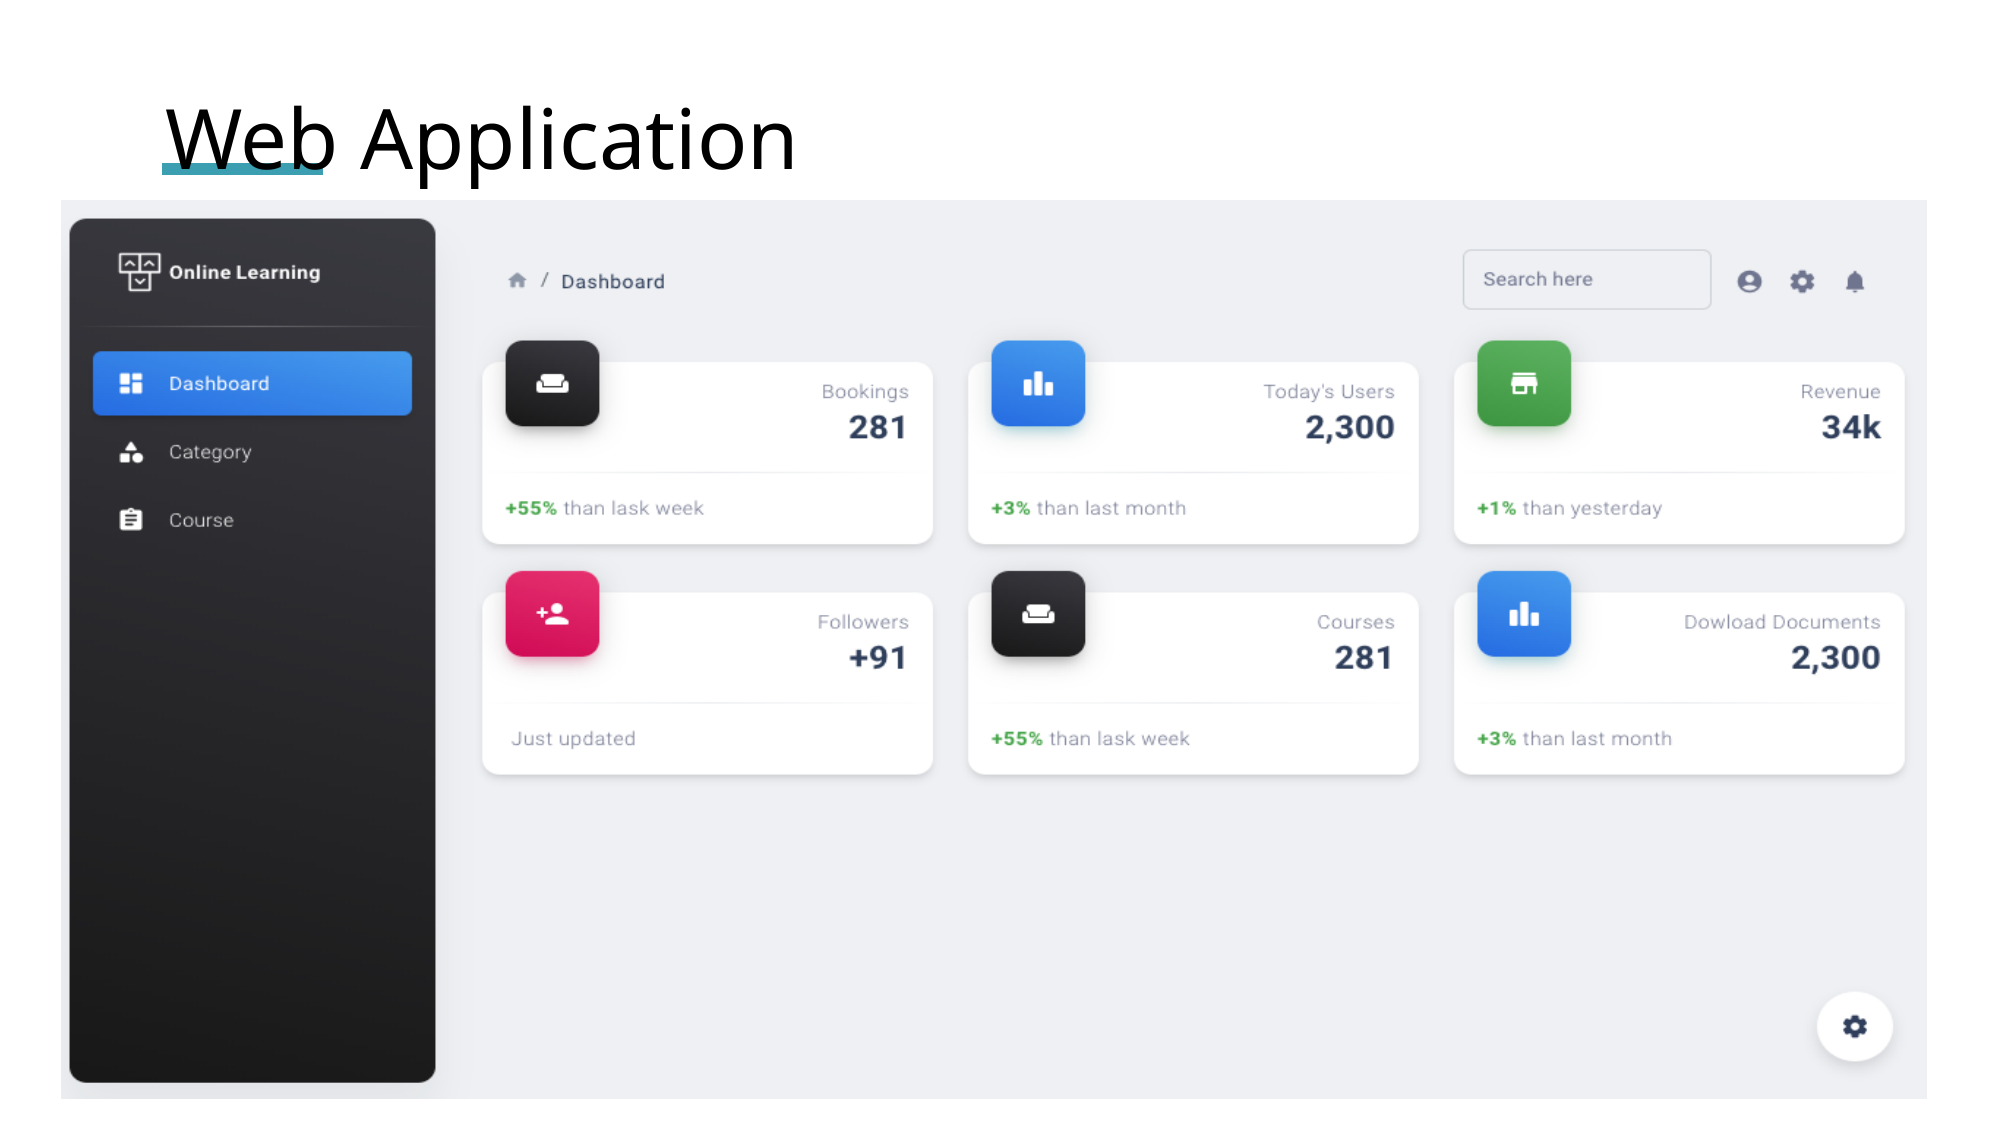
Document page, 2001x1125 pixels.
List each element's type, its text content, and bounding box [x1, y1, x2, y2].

title Web Application [150, 78, 1850, 200]
picture [61, 200, 1927, 1099]
